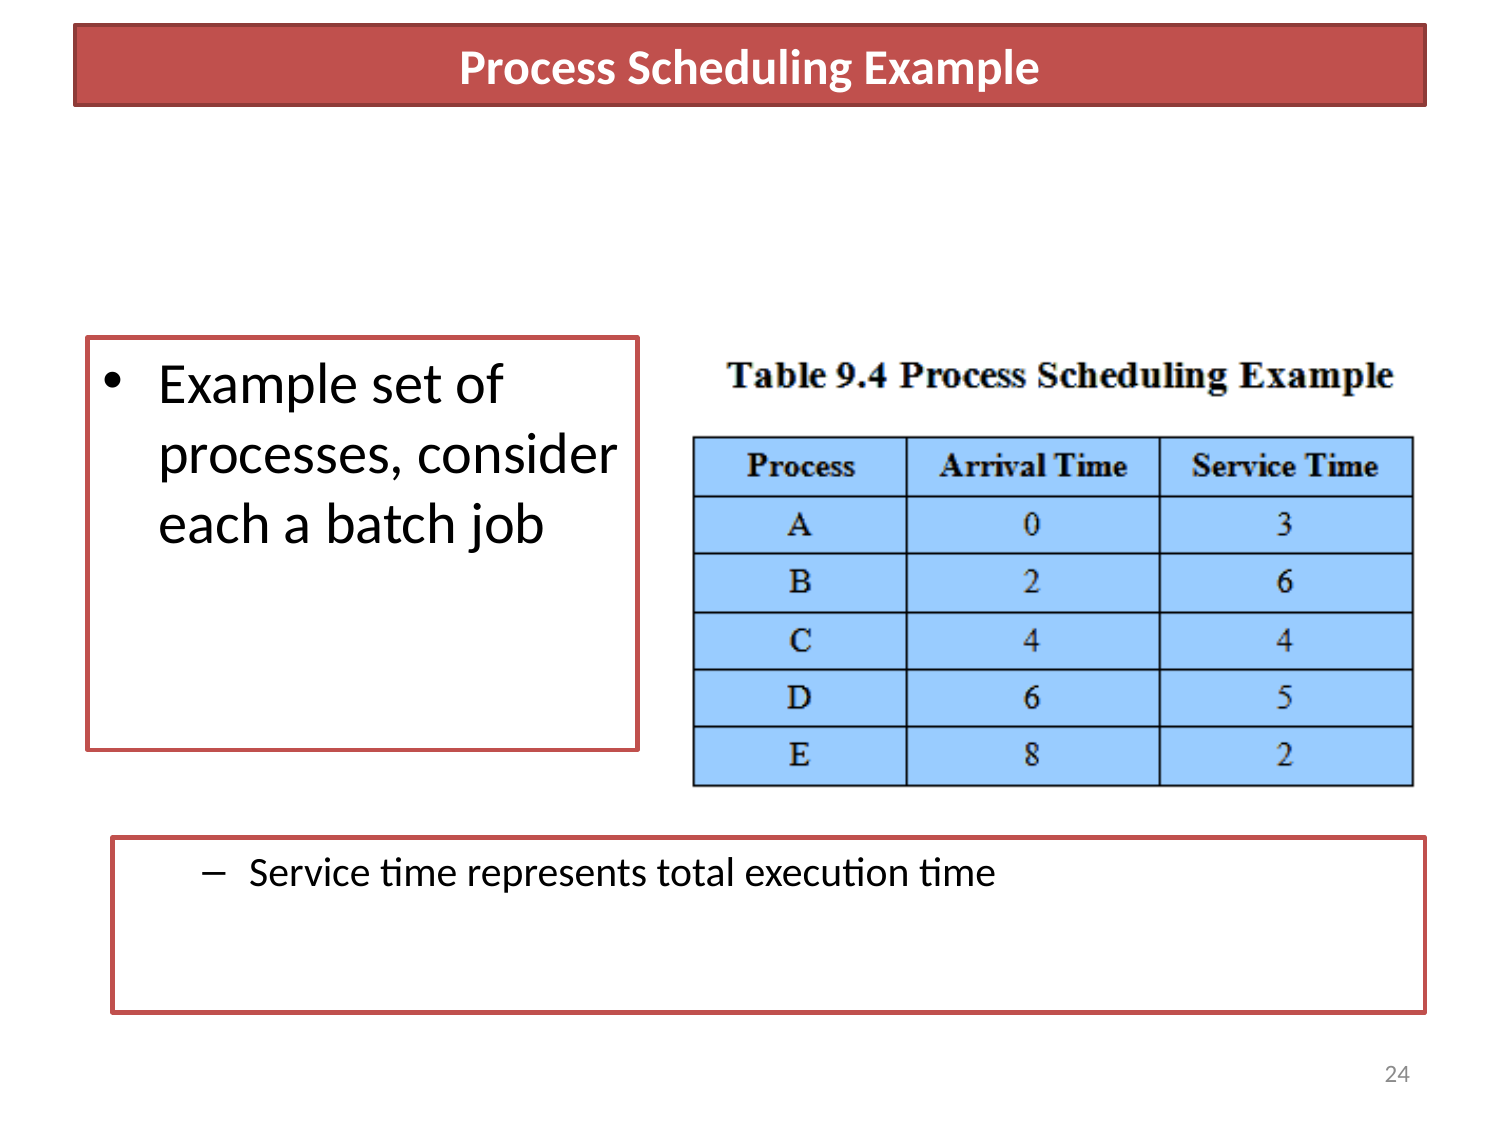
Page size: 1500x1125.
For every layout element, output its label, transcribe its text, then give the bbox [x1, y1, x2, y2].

text_box Example set of processes, consider each a batch job [85, 335, 640, 752]
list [669, 327, 1426, 801]
text_box Service time represents total execution time [110, 835, 1427, 1015]
title Process Scheduling Example [73, 23, 1427, 107]
slide_number 24 [1074, 1042, 1425, 1103]
